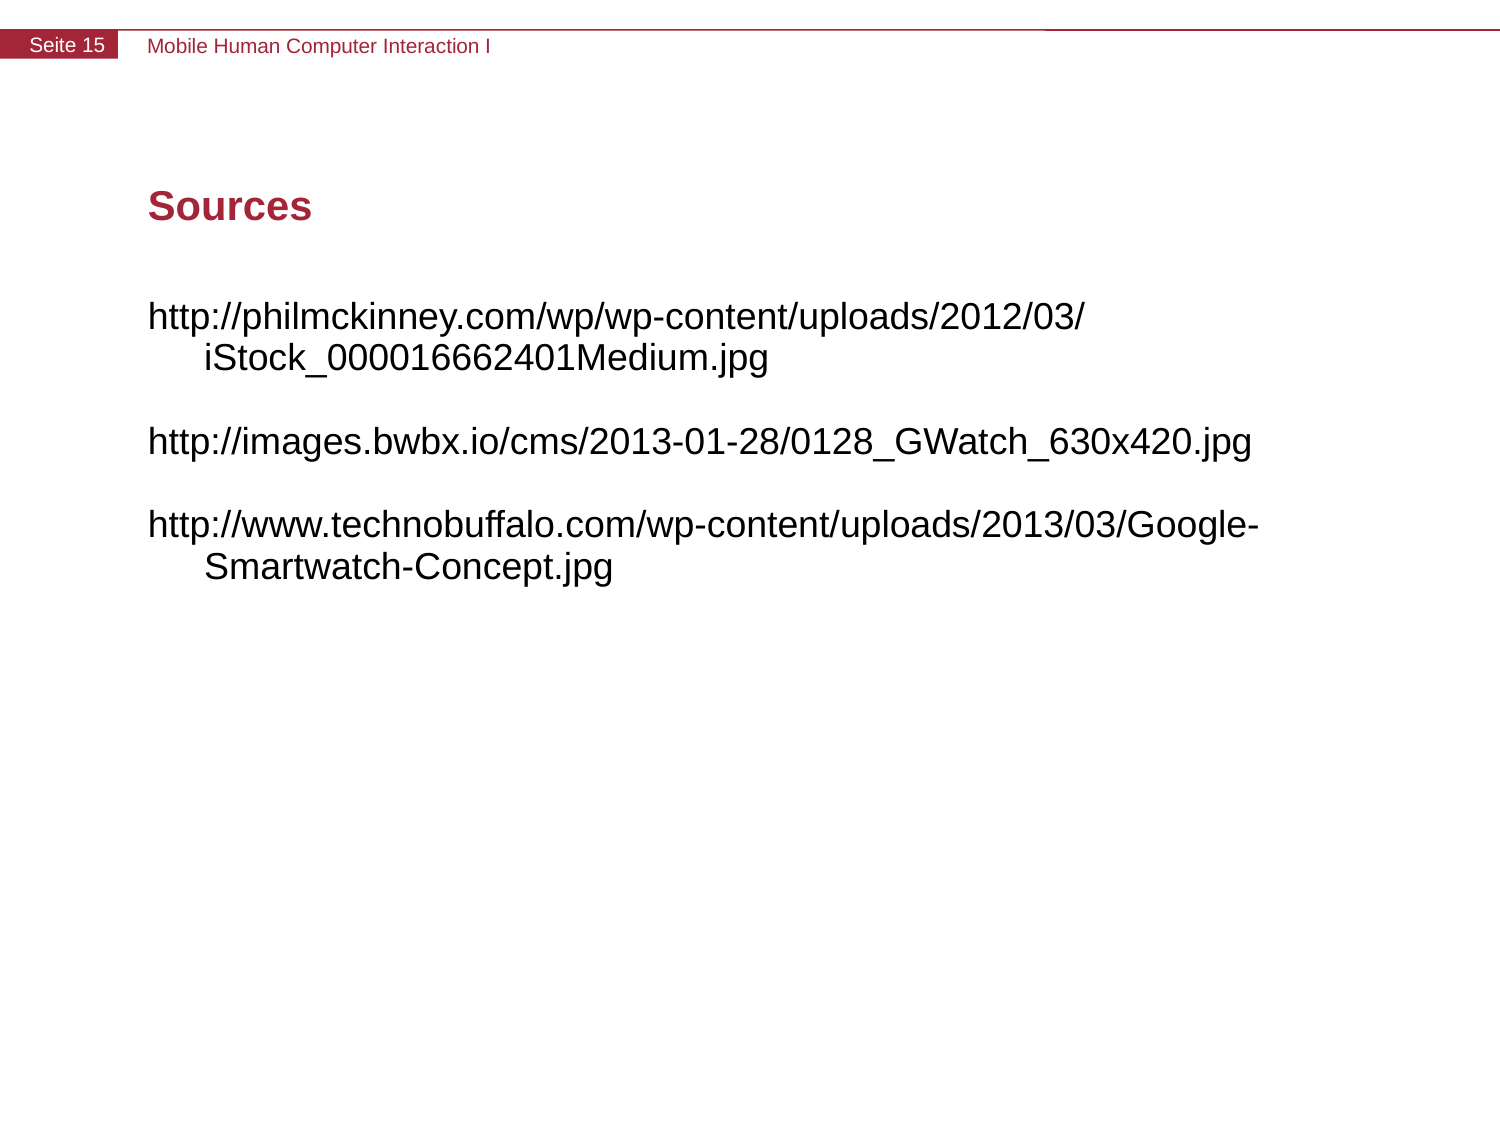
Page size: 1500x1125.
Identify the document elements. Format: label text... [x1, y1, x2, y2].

list http://philmckinney.com/wp/wp-content/uploads/2012/03/iStock_000016662401Medium.jpg http://images.bwbx.io/cms/2013-01-28/0128_GWatch_630x420.jpg http://www.technobuffalo.com/wp-content/uploads/2013/03/Google-Smartwatch-Concept.jpg [132, 287, 1371, 888]
title Sources [132, 149, 1413, 259]
